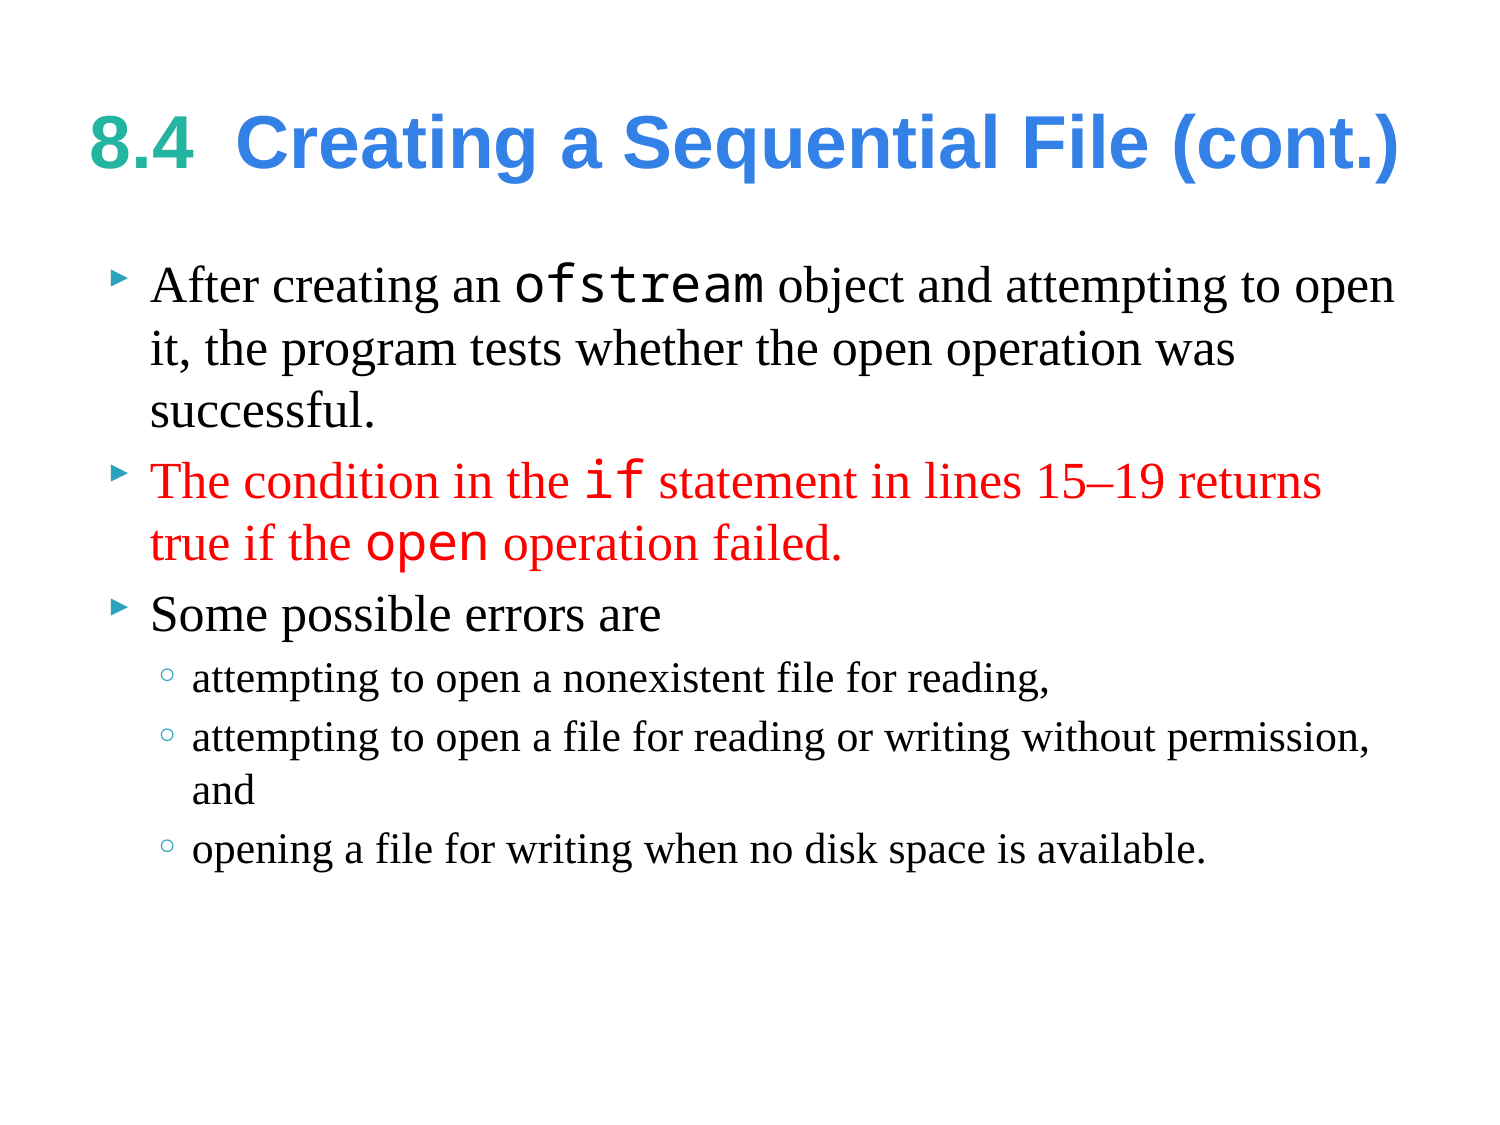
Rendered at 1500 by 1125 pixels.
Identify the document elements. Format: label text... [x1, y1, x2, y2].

list After creating an ofstream object and attempting to open it, the program tests whether the open operation was successful. The condition in the if statement in lines 15–19 returns true if the open operation failed. Some possible errors are attempting to open a nonexistent file for reading, attempting to open a file for reading or writing without permission, and opening a file for writing when no disk space is available. [75, 242, 1425, 1035]
title 8.4 Creating a Sequential File (cont.) [75, 45, 1425, 233]
